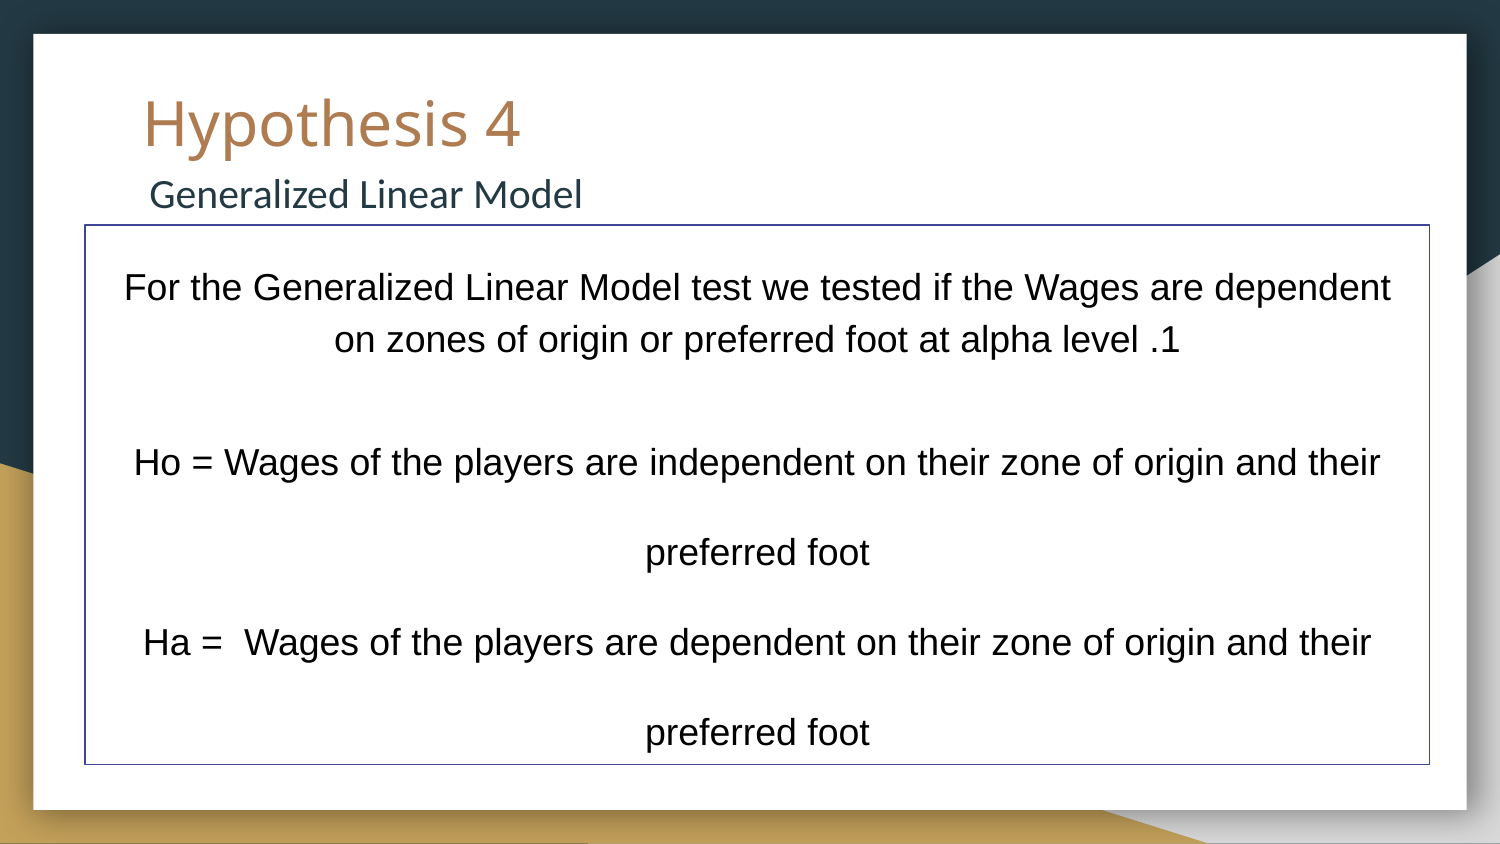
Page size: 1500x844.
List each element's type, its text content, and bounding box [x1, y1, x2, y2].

list Generalized Linear Model [134, 144, 1366, 225]
text_box [85, 225, 1430, 765]
title Hypothesis 4 [127, 68, 1359, 225]
text_box For the Generalized Linear Model test we tested if the Wages are dependent on zones of origin or preferred foot at alpha level .1 Ho = Wages of the players are independent on their zone of origin and their preferred foot Ha = Wages of the players are dependent on their zone of origin and their preferred foot [89, 241, 1426, 844]
